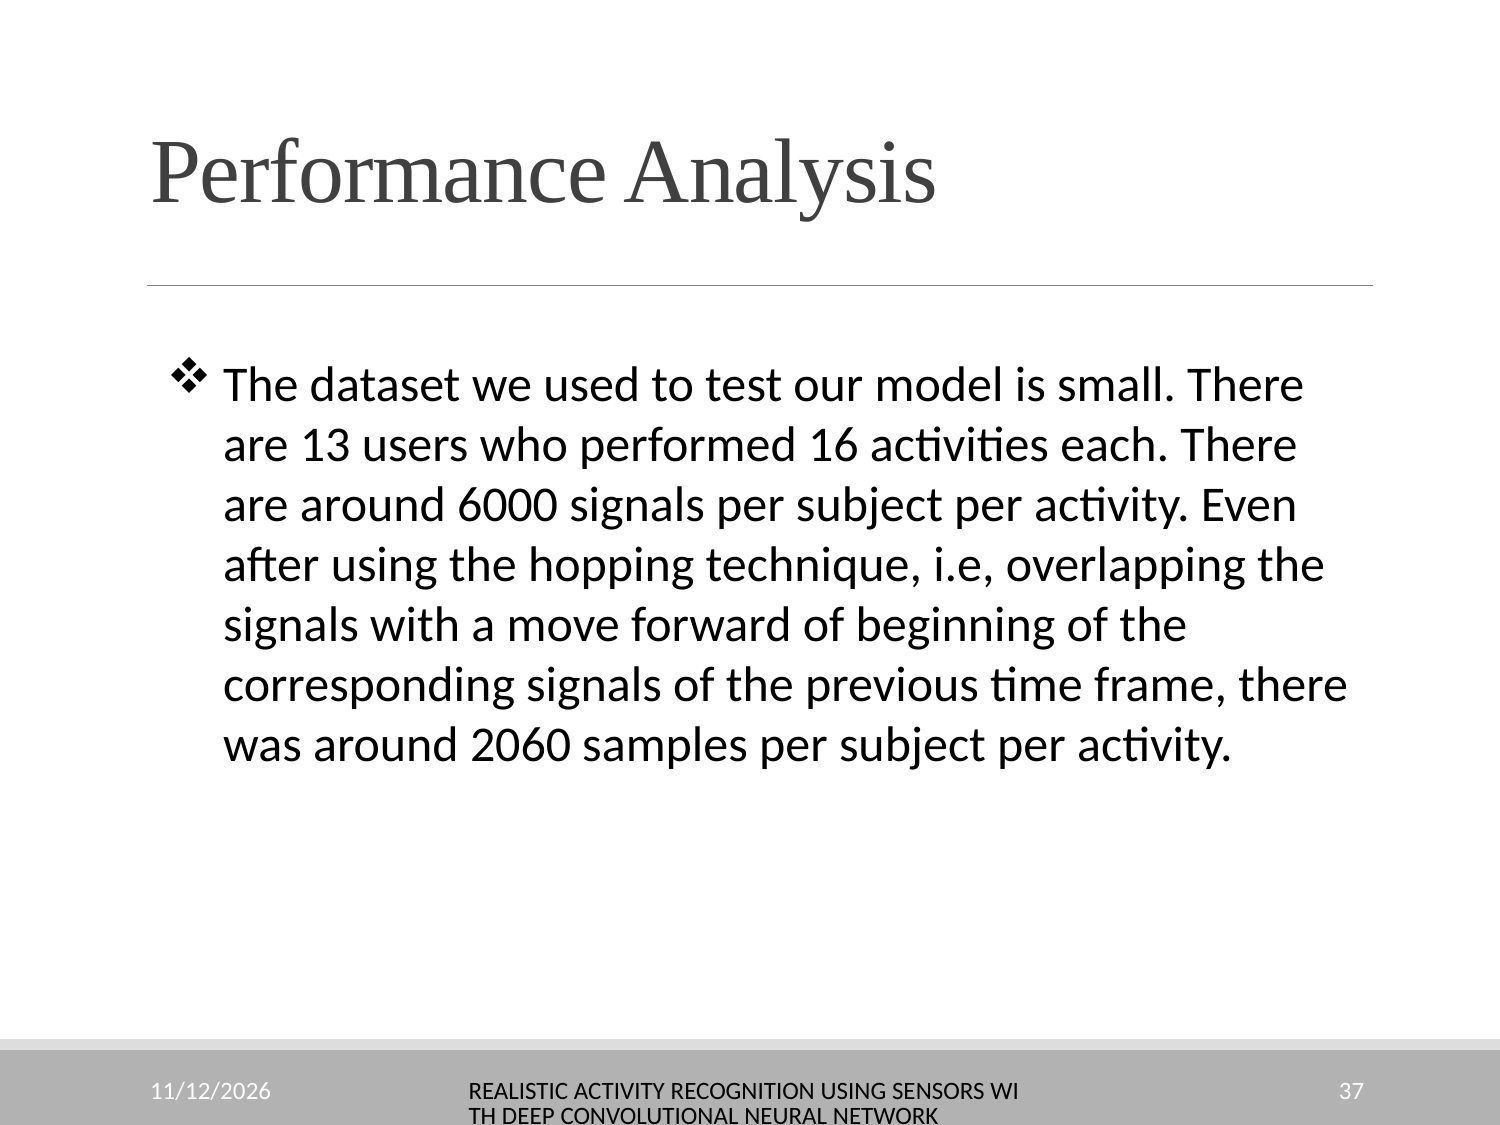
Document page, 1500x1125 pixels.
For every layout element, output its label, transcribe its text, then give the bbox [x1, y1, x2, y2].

title Performance Analysis [135, 47, 1373, 229]
text_box The dataset we used to test our model is small. There are 13 users who performed 16 activities each. There are around 6000 signals per subject per activity. Even after using the hopping technique, i.e, overlapping the signals with a move forward of beginning of the corresponding signals of the previous time frame, there was around 2060 samples per subject per activity. [152, 344, 1380, 1079]
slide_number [135, 1059, 440, 1120]
footer Realistic Activity Recognition using Sensors with Deep Convolutional Neural Network [453, 1079, 1047, 1120]
slide_number 37 [1218, 1079, 1380, 1120]
